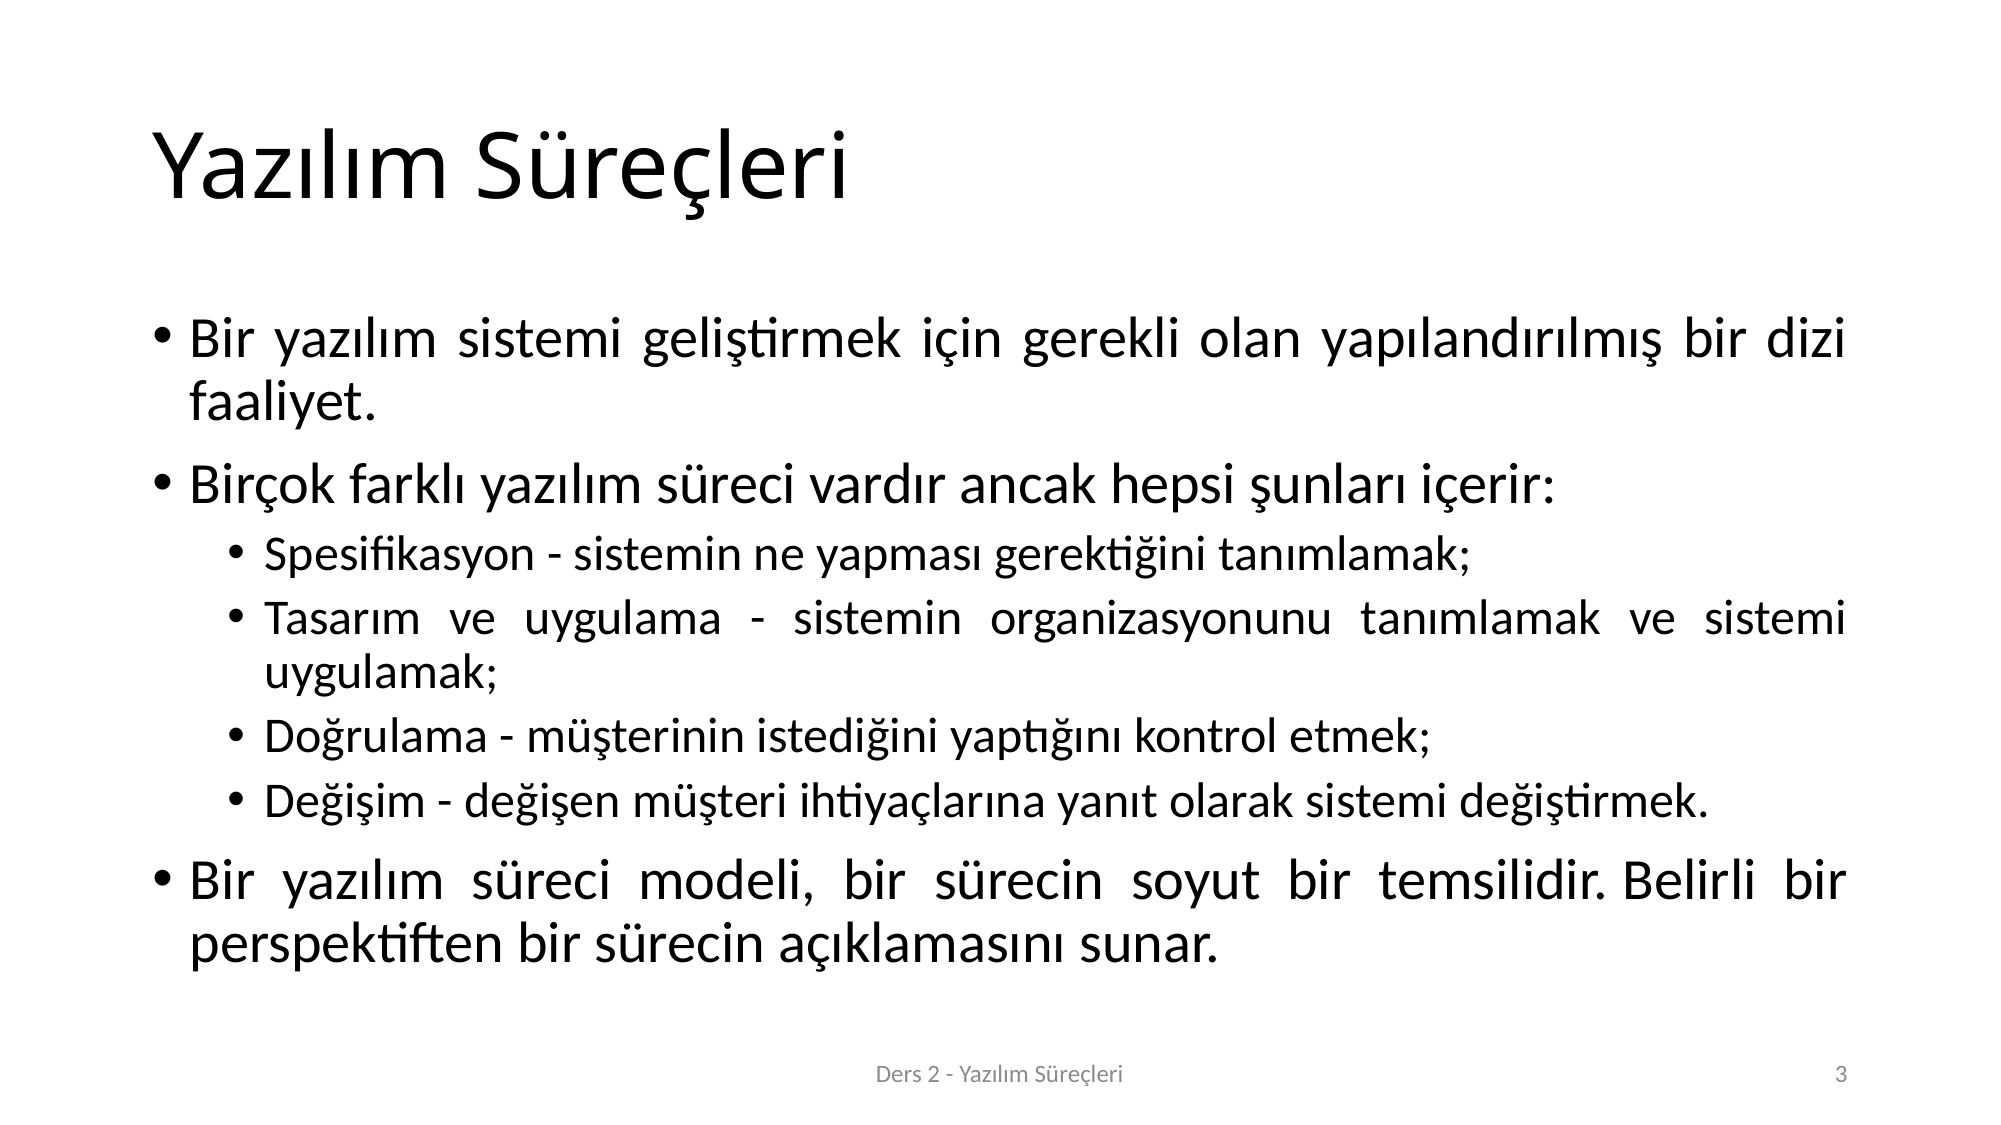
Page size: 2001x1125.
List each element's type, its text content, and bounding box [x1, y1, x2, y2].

slide_number 3 [1412, 1042, 1863, 1103]
title Yazılım Süreçleri [137, 59, 1863, 278]
list Bir yazılım sistemi geliştirmek için gerekli olan yapılandırılmış bir dizi faaliyet. Birçok farklı yazılım süreci vardır ancak hepsi şunları içerir: Spesifikasyon - sistemin ne yapması gerektiğini tanımlamak; Tasarım ve uygulama - sistemin organizasyonunu tanımlamak ve sistemi uygulamak; Doğrulama - müşterinin istediğini yaptığını kontrol etmek; Değişim - değişen müşteri ihtiyaçlarına yanıt olarak sistemi değiştirmek. Bir yazılım süreci modeli, bir sürecin soyut bir temsilidir. Belirli bir perspektiften bir sürecin açıklamasını sunar. [137, 299, 1863, 1014]
footer Ders 2 - Yazılım Süreçleri [662, 1042, 1338, 1103]
